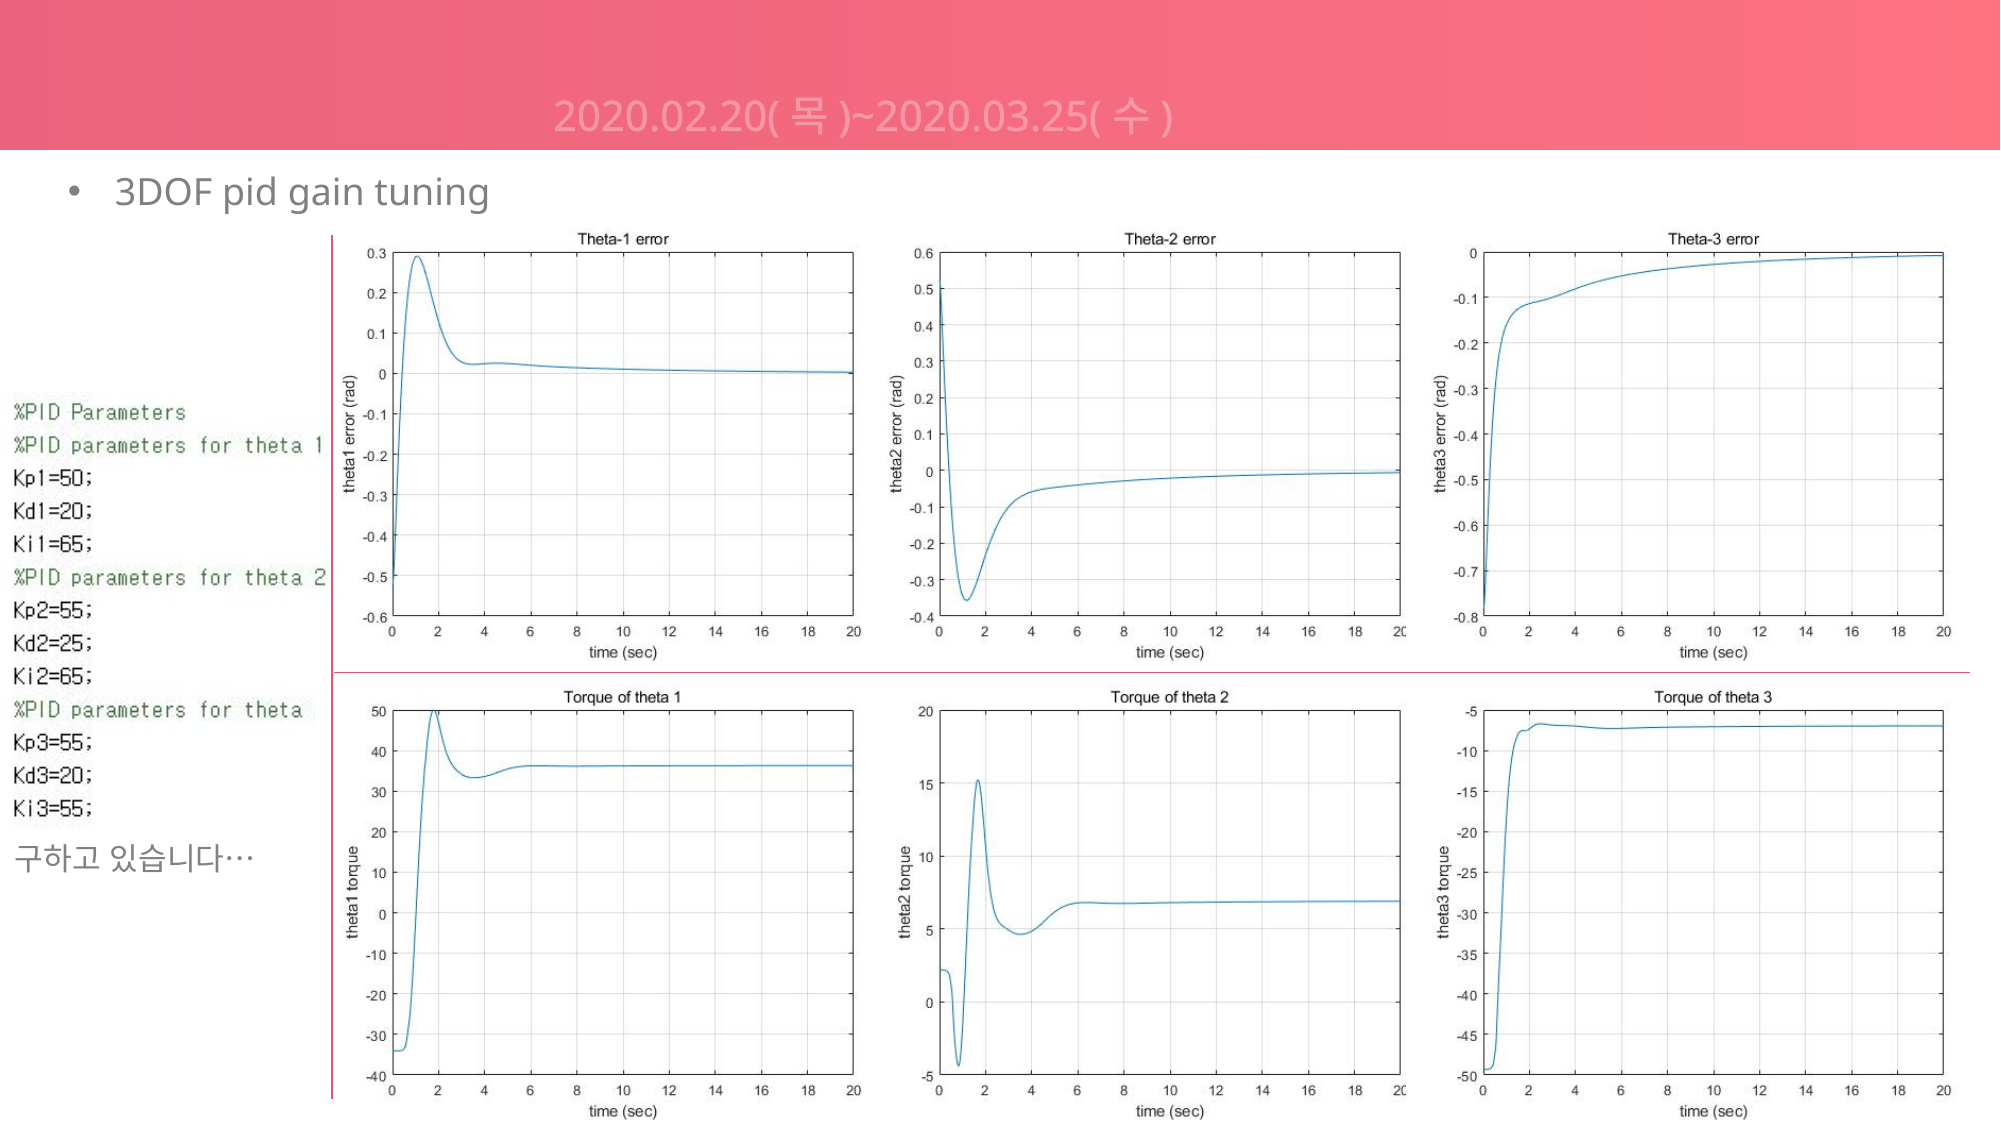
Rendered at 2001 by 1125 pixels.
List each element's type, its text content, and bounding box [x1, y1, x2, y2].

text_box 2020.02.20(목)~2020.03.25(수) [538, 71, 1462, 147]
text_box 구하고 있습니다… [0, 830, 315, 885]
picture [0, 219, 2000, 1124]
text_box [0, 0, 2000, 151]
text_box 3DOF pid gain tuning [53, 151, 669, 221]
